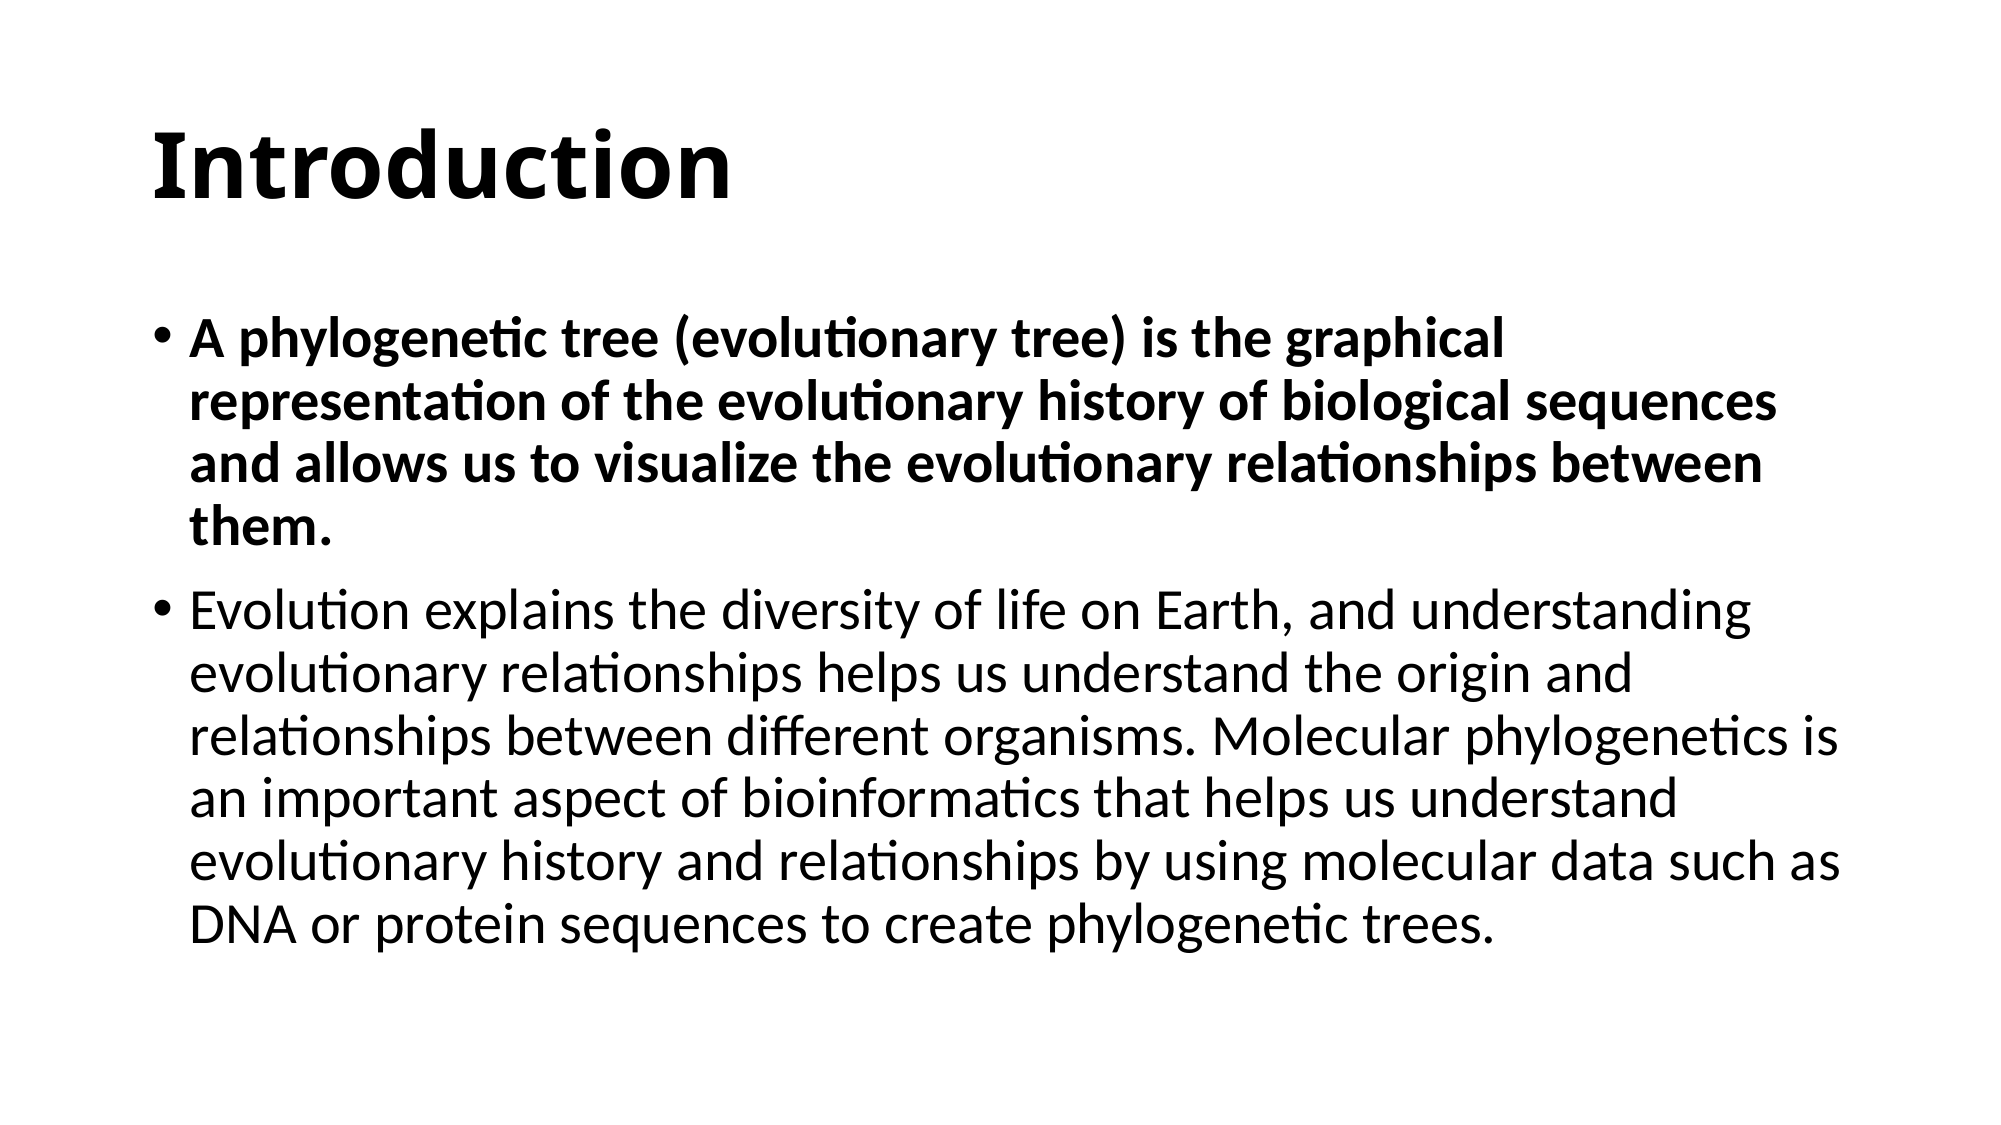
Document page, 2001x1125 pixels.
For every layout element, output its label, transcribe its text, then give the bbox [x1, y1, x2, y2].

title Introduction [137, 59, 1863, 278]
list A phylogenetic tree (evolutionary tree) is the graphical representation of the evolutionary history of biological sequences and allows us to visualize the evolutionary relationships between them. Evolution explains the diversity of life on Earth, and understanding evolutionary relationships helps us understand the origin and relationships between different organisms. Molecular phylogenetics is an important aspect of bioinformatics that helps us understand evolutionary history and relationships by using molecular data such as DNA or protein sequences to create phylogenetic trees. [137, 299, 1863, 1014]
